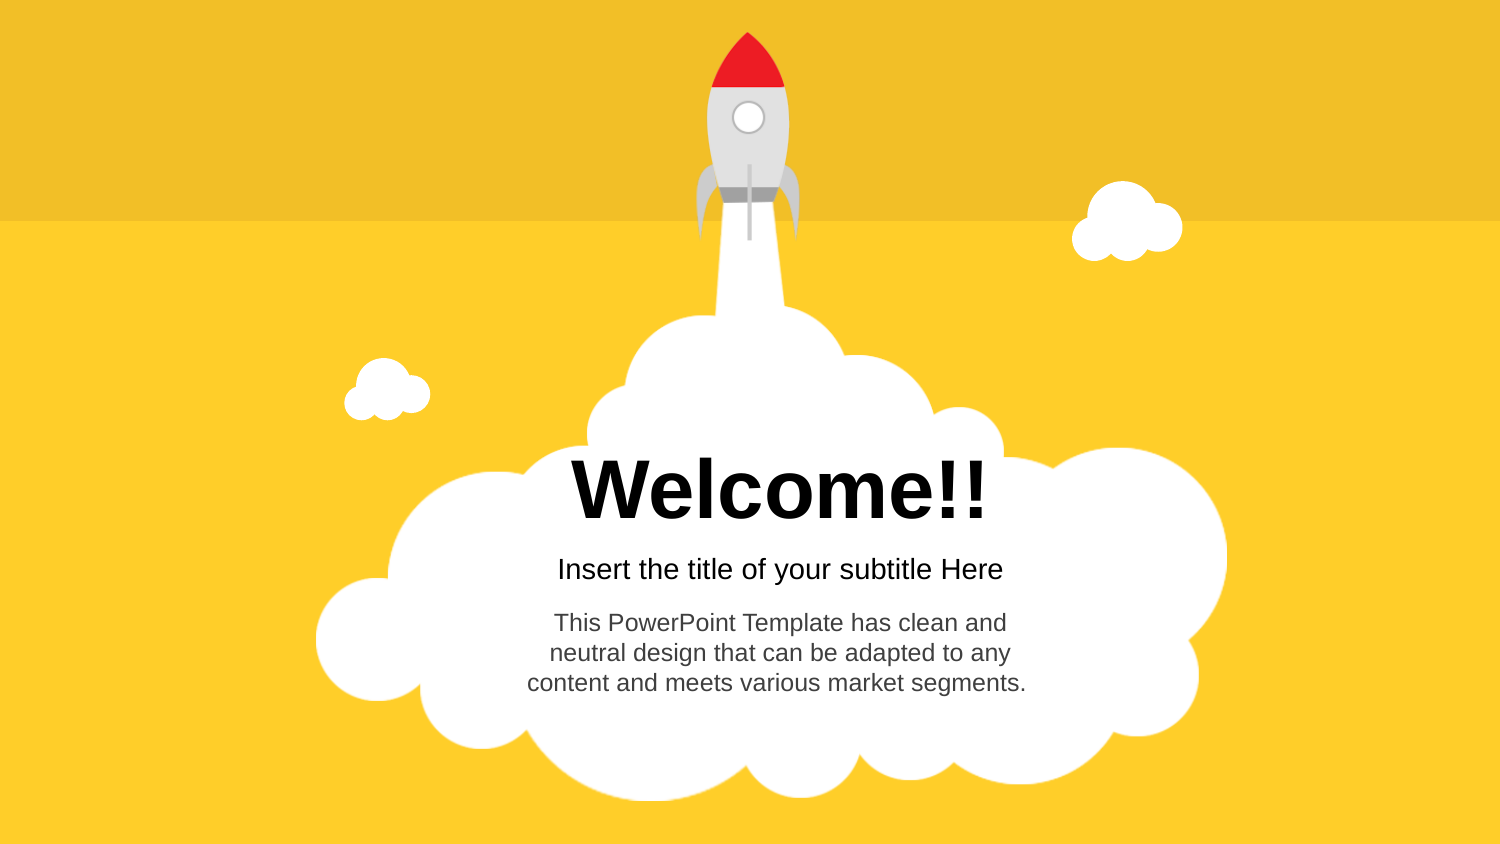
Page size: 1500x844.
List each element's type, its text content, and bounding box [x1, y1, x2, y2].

picture [316, 32, 1227, 801]
list Welcome!! [461, 437, 1101, 533]
list Insert the title of your subtitle Here [461, 544, 1101, 592]
text_box This PowerPoint Template has clean and neutral design that can be adapted to any content and meets various market segments. [509, 599, 1053, 706]
